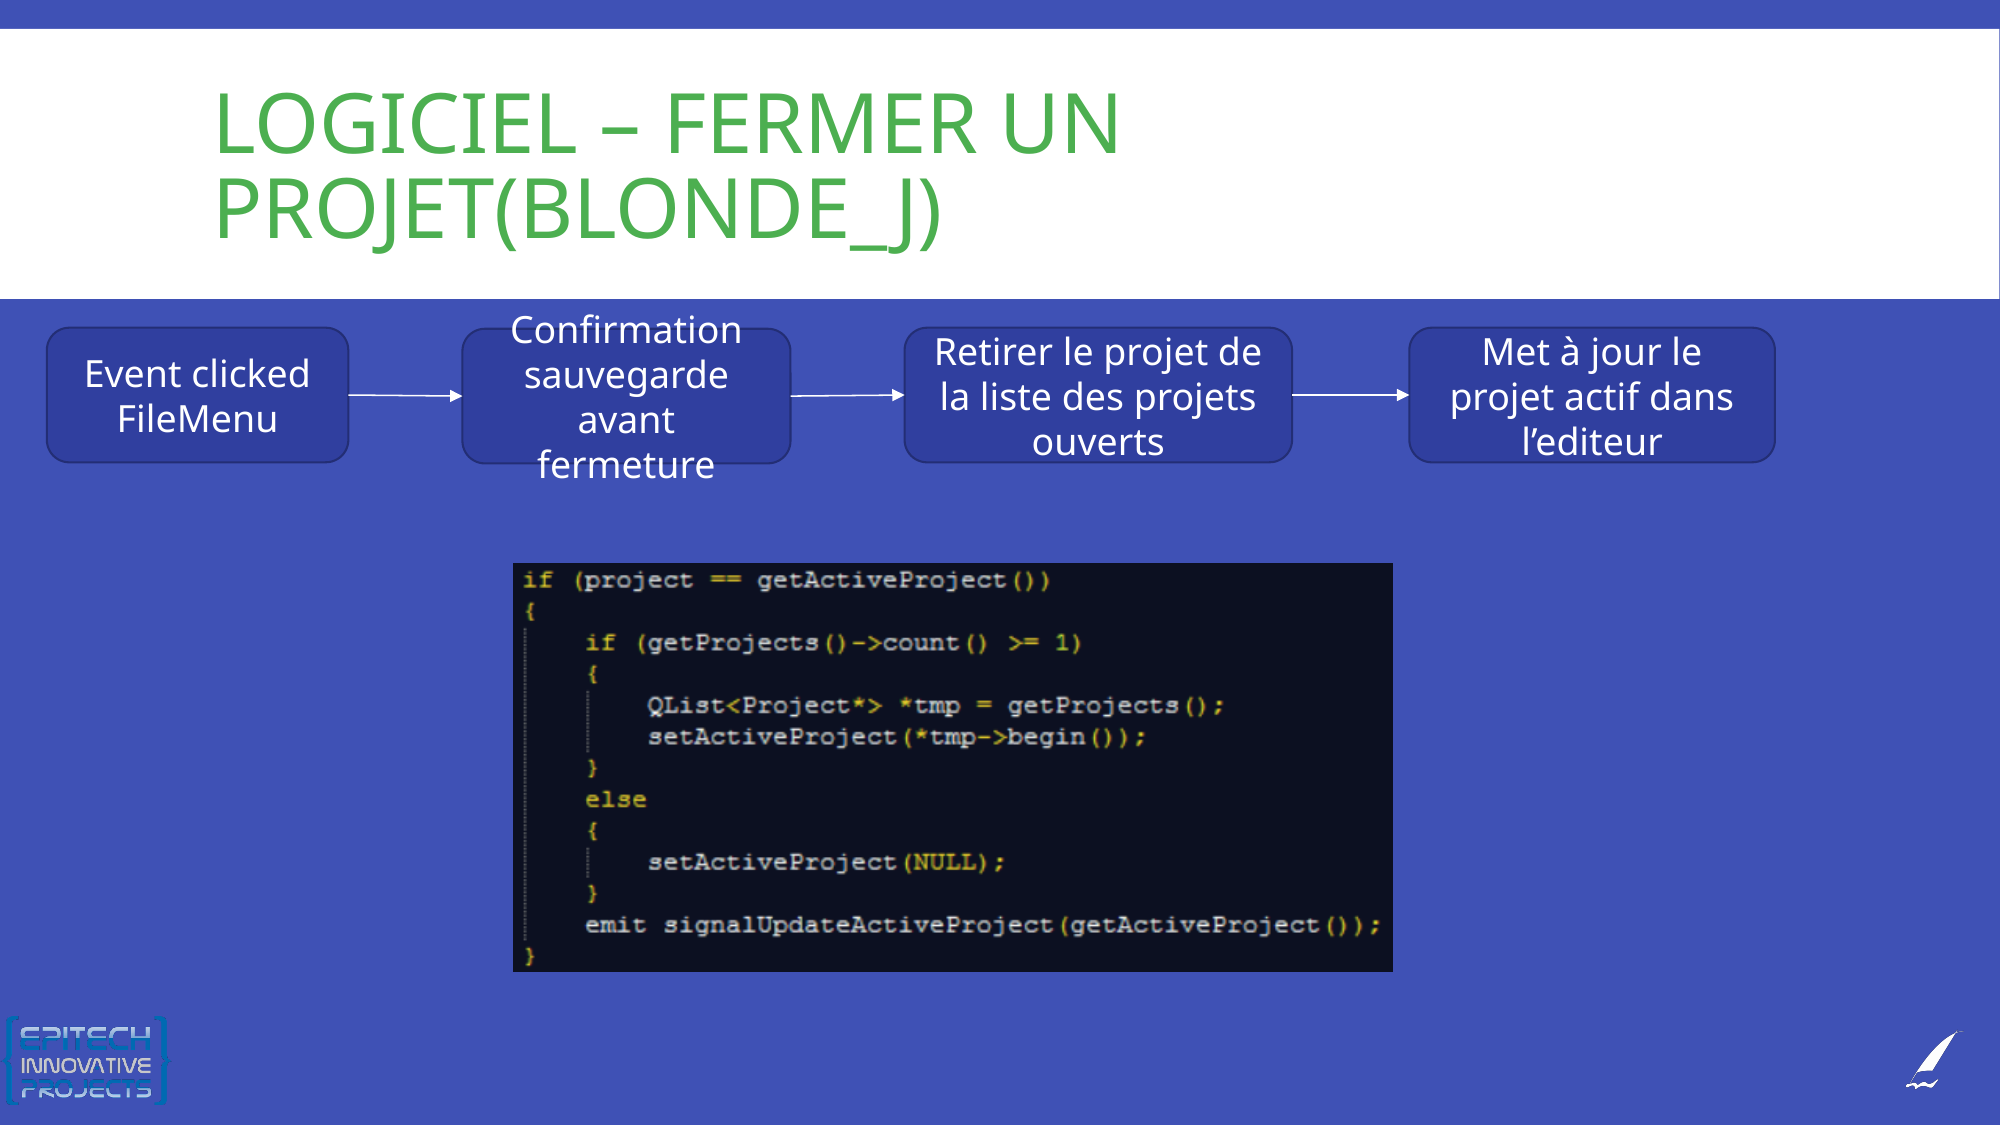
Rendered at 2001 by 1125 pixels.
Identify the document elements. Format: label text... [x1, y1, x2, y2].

title Logiciel – FERMER UN PROJET(Blonde_j) [197, 46, 1803, 295]
text_box Event clicked FileMenu [45, 326, 350, 464]
picture [513, 563, 1393, 972]
picture [0, 1016, 172, 1105]
text_box Confirmation sauvegarde avant fermeture [461, 327, 792, 465]
text_box Met à jour le projet actif dans l’editeur [1408, 326, 1776, 464]
text_box Retirer le projet de la liste des projets ouverts [903, 326, 1294, 464]
picture [1869, 994, 2000, 1125]
